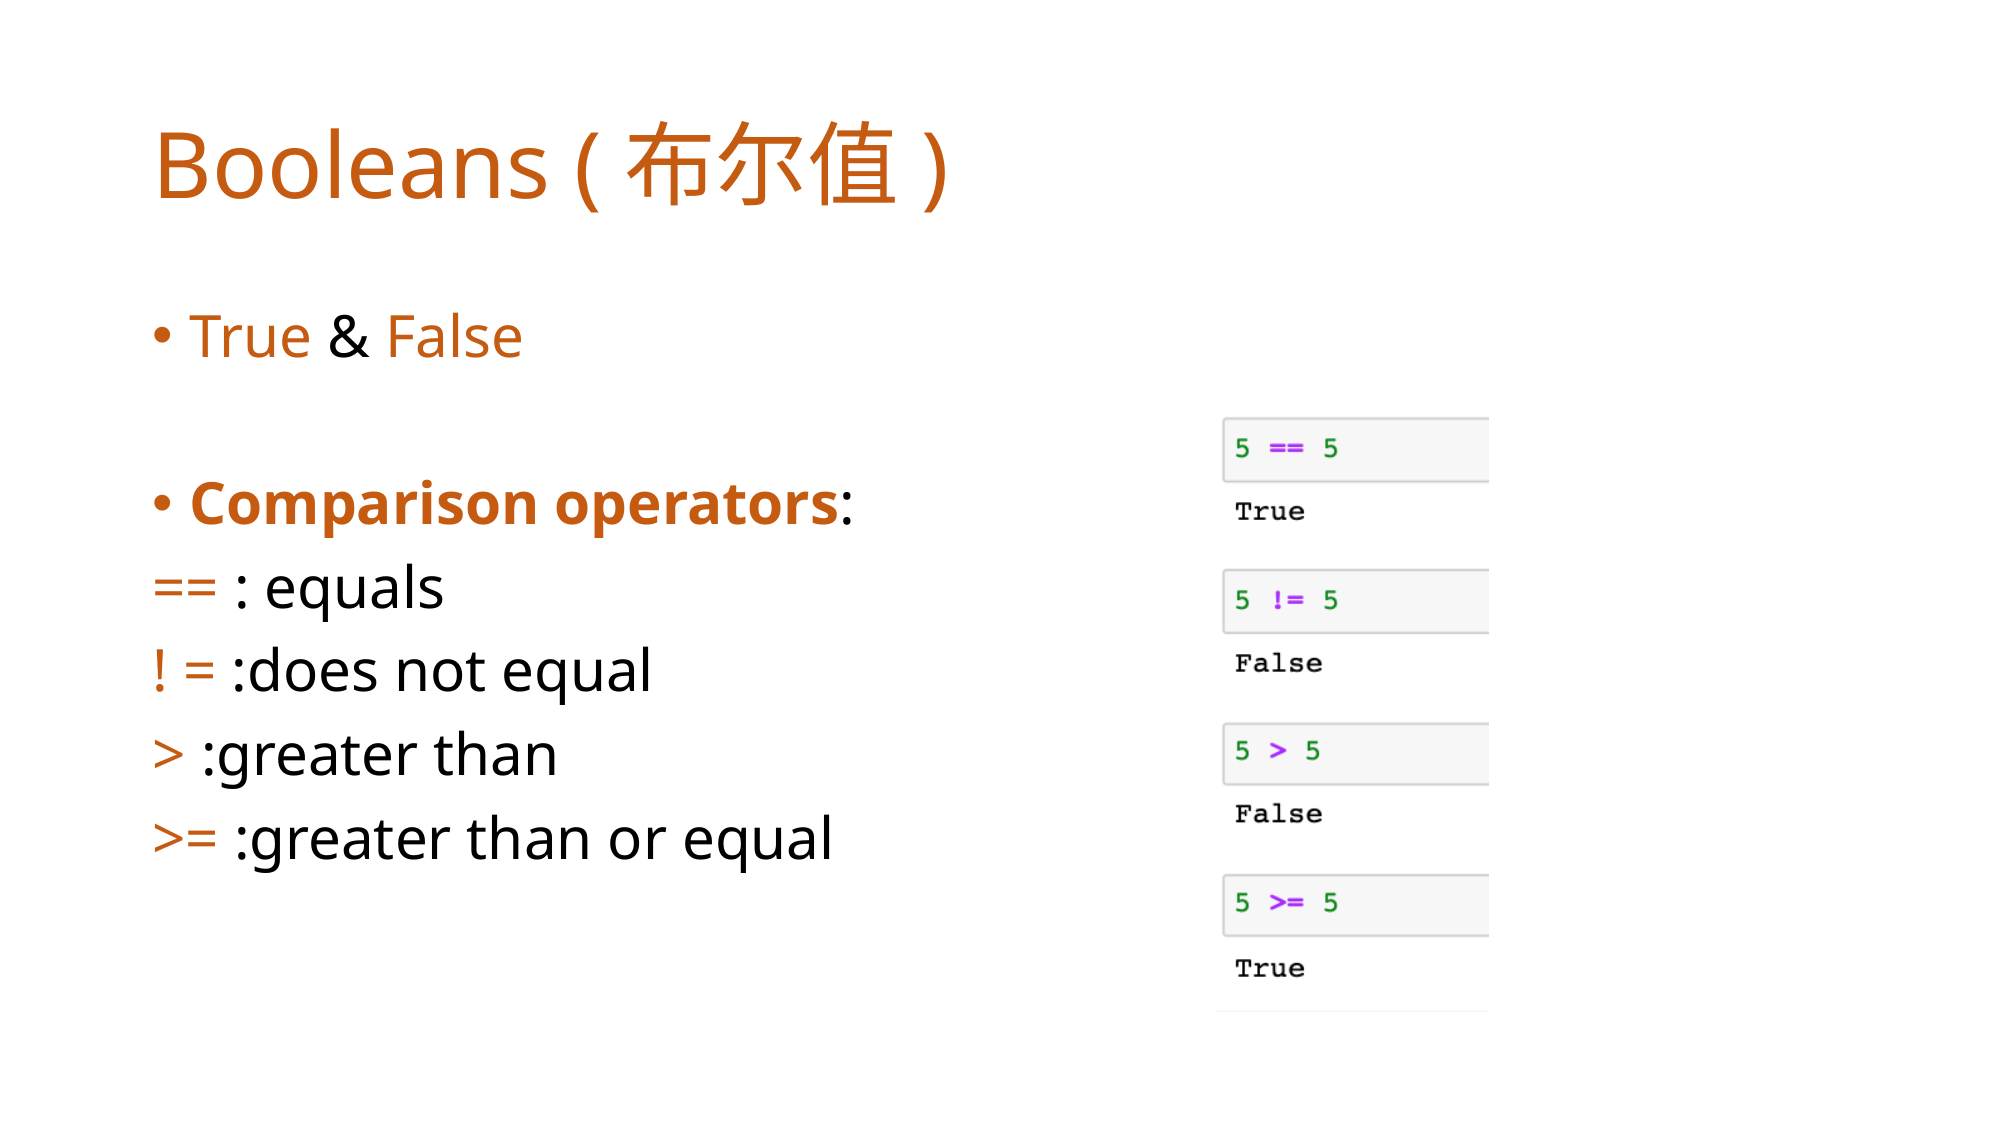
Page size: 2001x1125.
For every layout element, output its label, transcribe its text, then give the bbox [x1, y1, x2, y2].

list True & False Comparison operators: == : equals ! = :does not equal > :greater than >= :greater than or equal [137, 299, 1863, 1014]
title Booleans (布尔值) [137, 59, 1863, 278]
picture [1216, 412, 1489, 1013]
